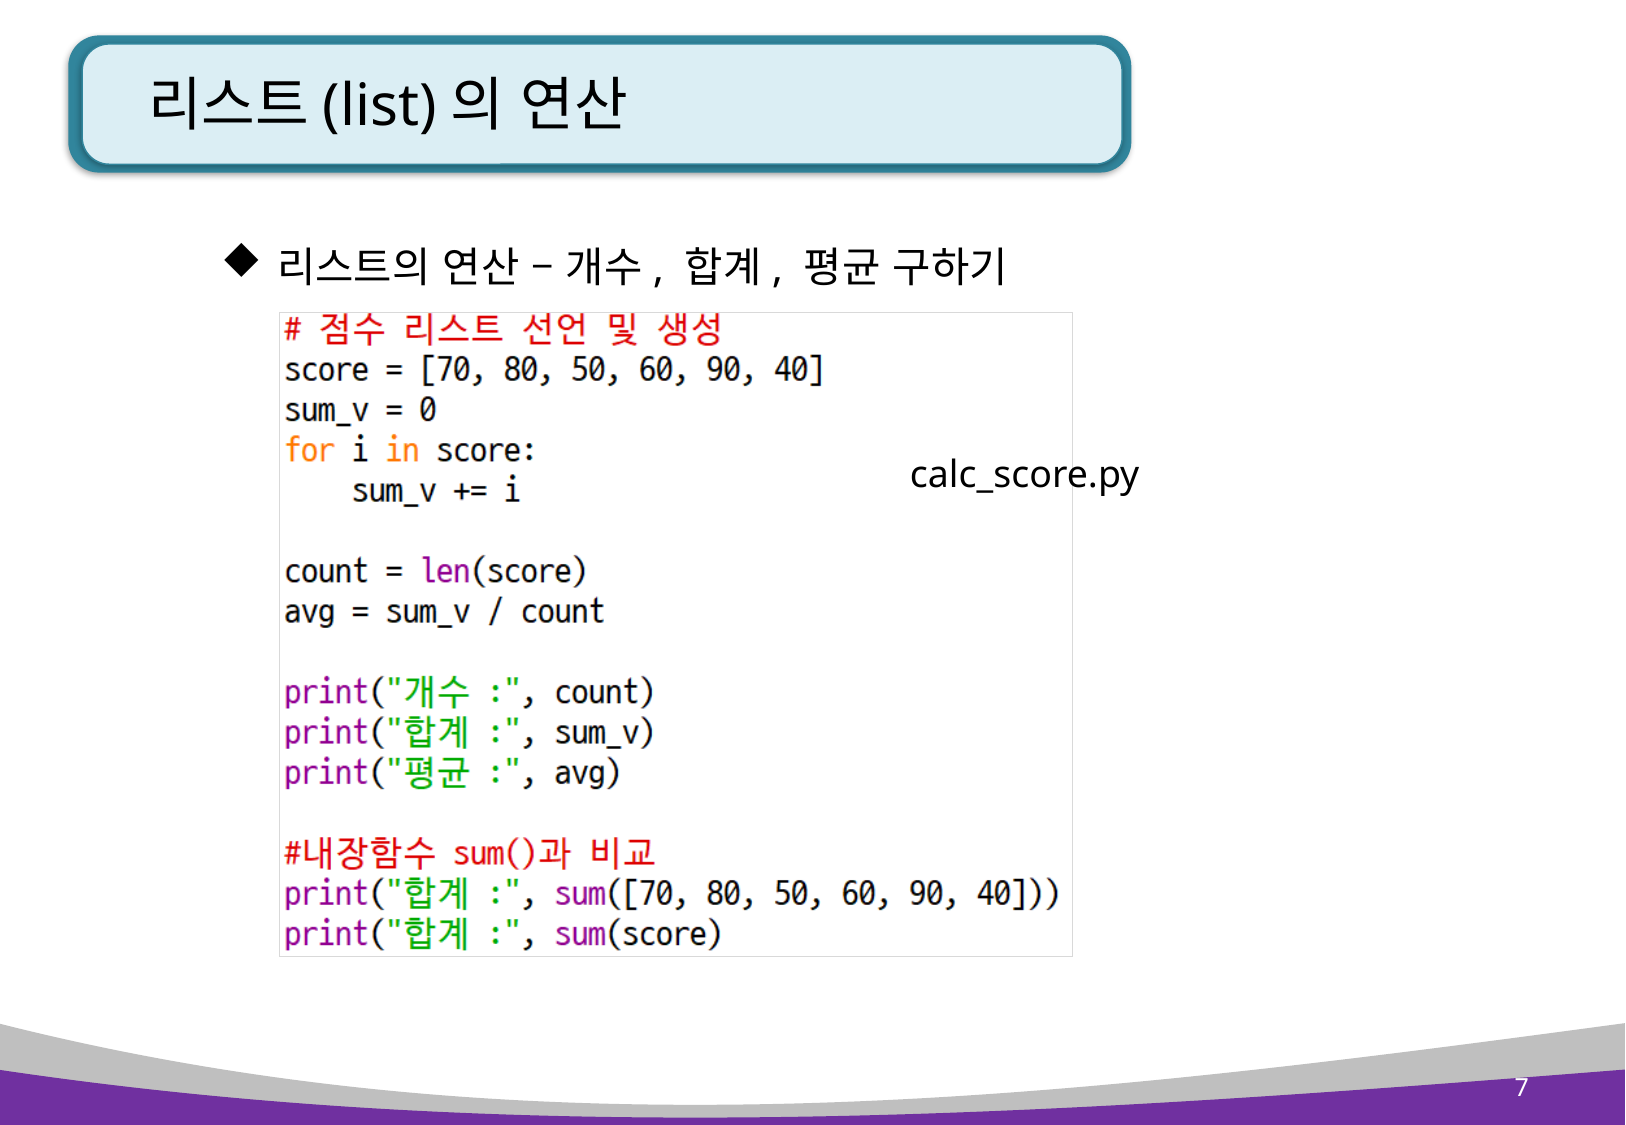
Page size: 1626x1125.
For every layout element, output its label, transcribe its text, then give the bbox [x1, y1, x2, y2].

text_box calc_score.py [1078, 442, 1167, 503]
picture [279, 311, 1074, 957]
title 리스트(list)의 연산 [103, 32, 1121, 173]
text_box 리스트의 연산 – 개수, 합계, 평균 구하기 [204, 206, 1074, 300]
slide_number 7 [1452, 1058, 1544, 1119]
